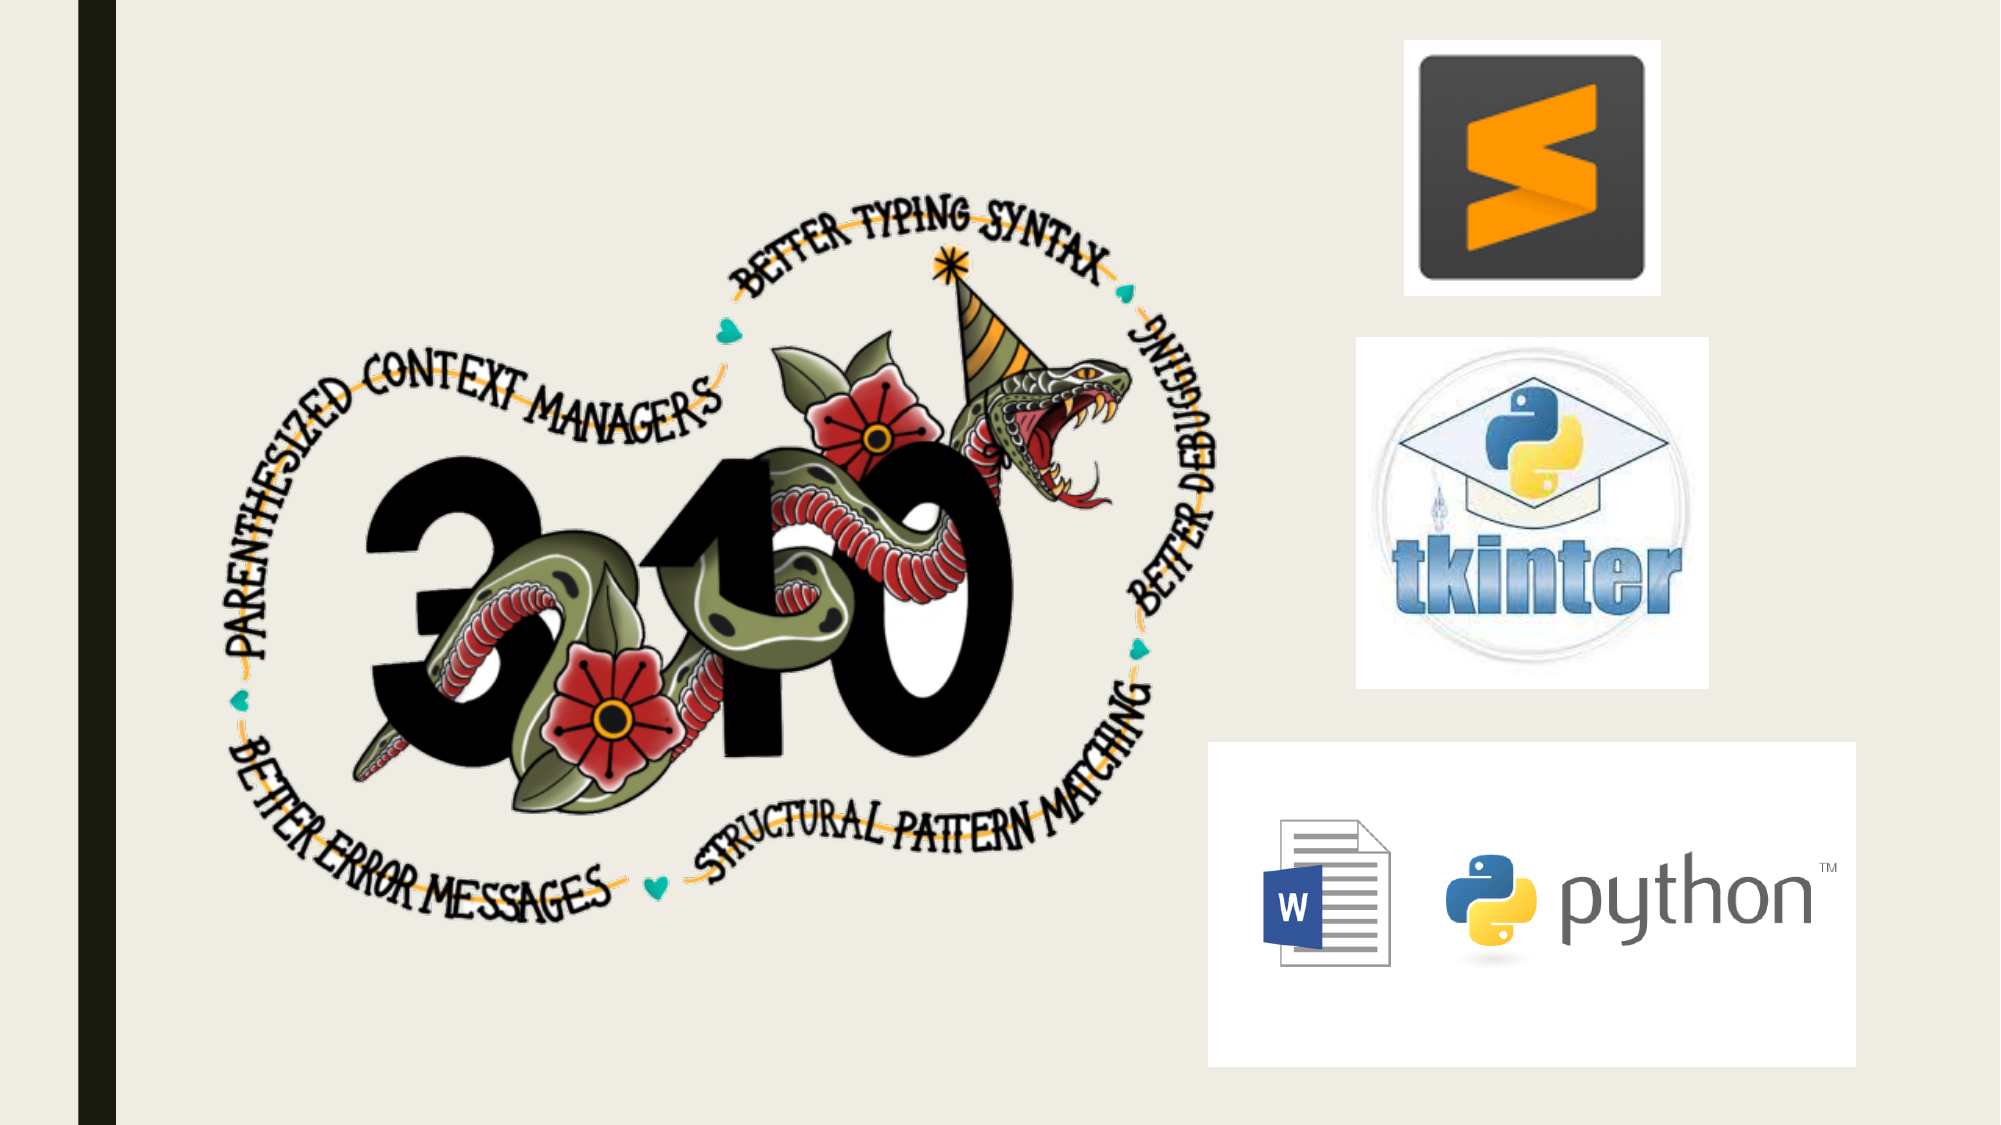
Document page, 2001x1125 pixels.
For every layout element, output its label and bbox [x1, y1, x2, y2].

picture [202, 124, 1856, 1067]
picture [1356, 337, 1709, 689]
picture [1404, 40, 1661, 297]
